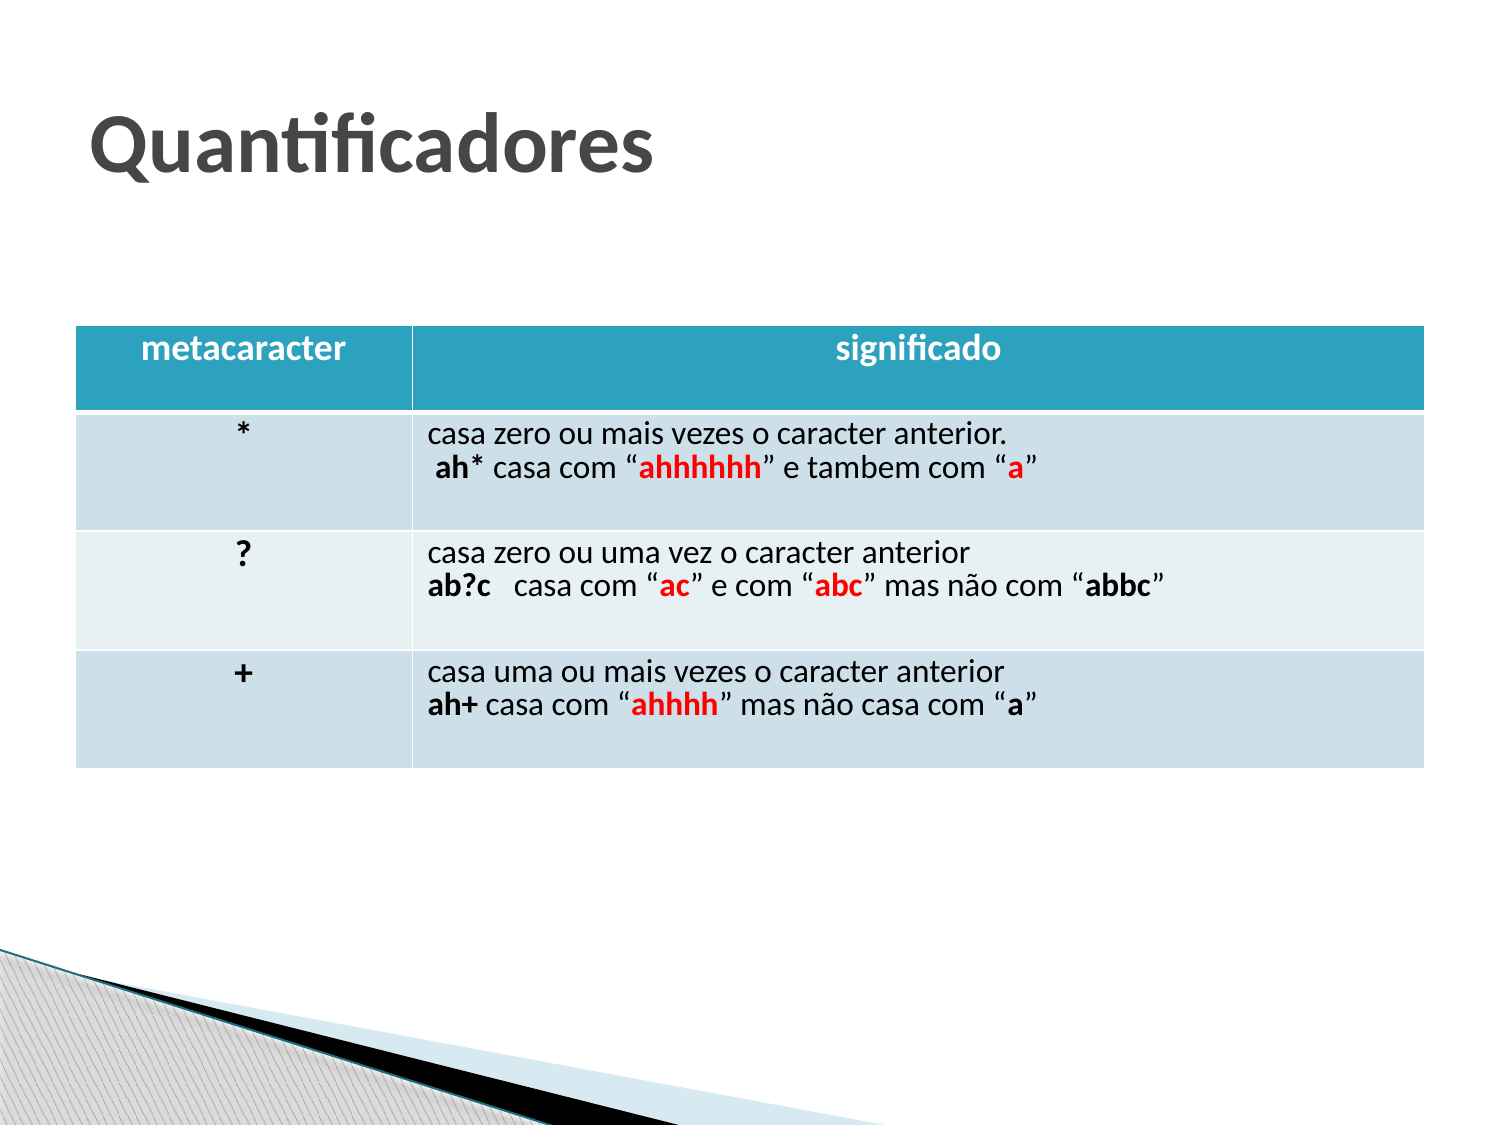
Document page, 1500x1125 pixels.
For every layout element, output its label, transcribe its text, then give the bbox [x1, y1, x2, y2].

table_header metacaracter [76, 326, 412, 410]
table_cell casa uma ou mais vezes o caracter anterior ah+ casa com “ahhhh” mas não casa com “a” [413, 651, 1424, 768]
table_cell casa zero ou uma vez o caracter anterior ab?c casa com “ac” e com “abc” mas não com “abbc” [413, 532, 1424, 649]
table_cell casa zero ou mais vezes o caracter anterior. ah* casa com “ahhhhhh” e tambem com “a” [413, 415, 1424, 530]
table_cell + [76, 651, 412, 768]
table_cell ? [76, 532, 412, 649]
table_cell * [76, 415, 412, 530]
table_header significado [413, 326, 1424, 410]
title Quantificadores [75, 45, 1425, 233]
